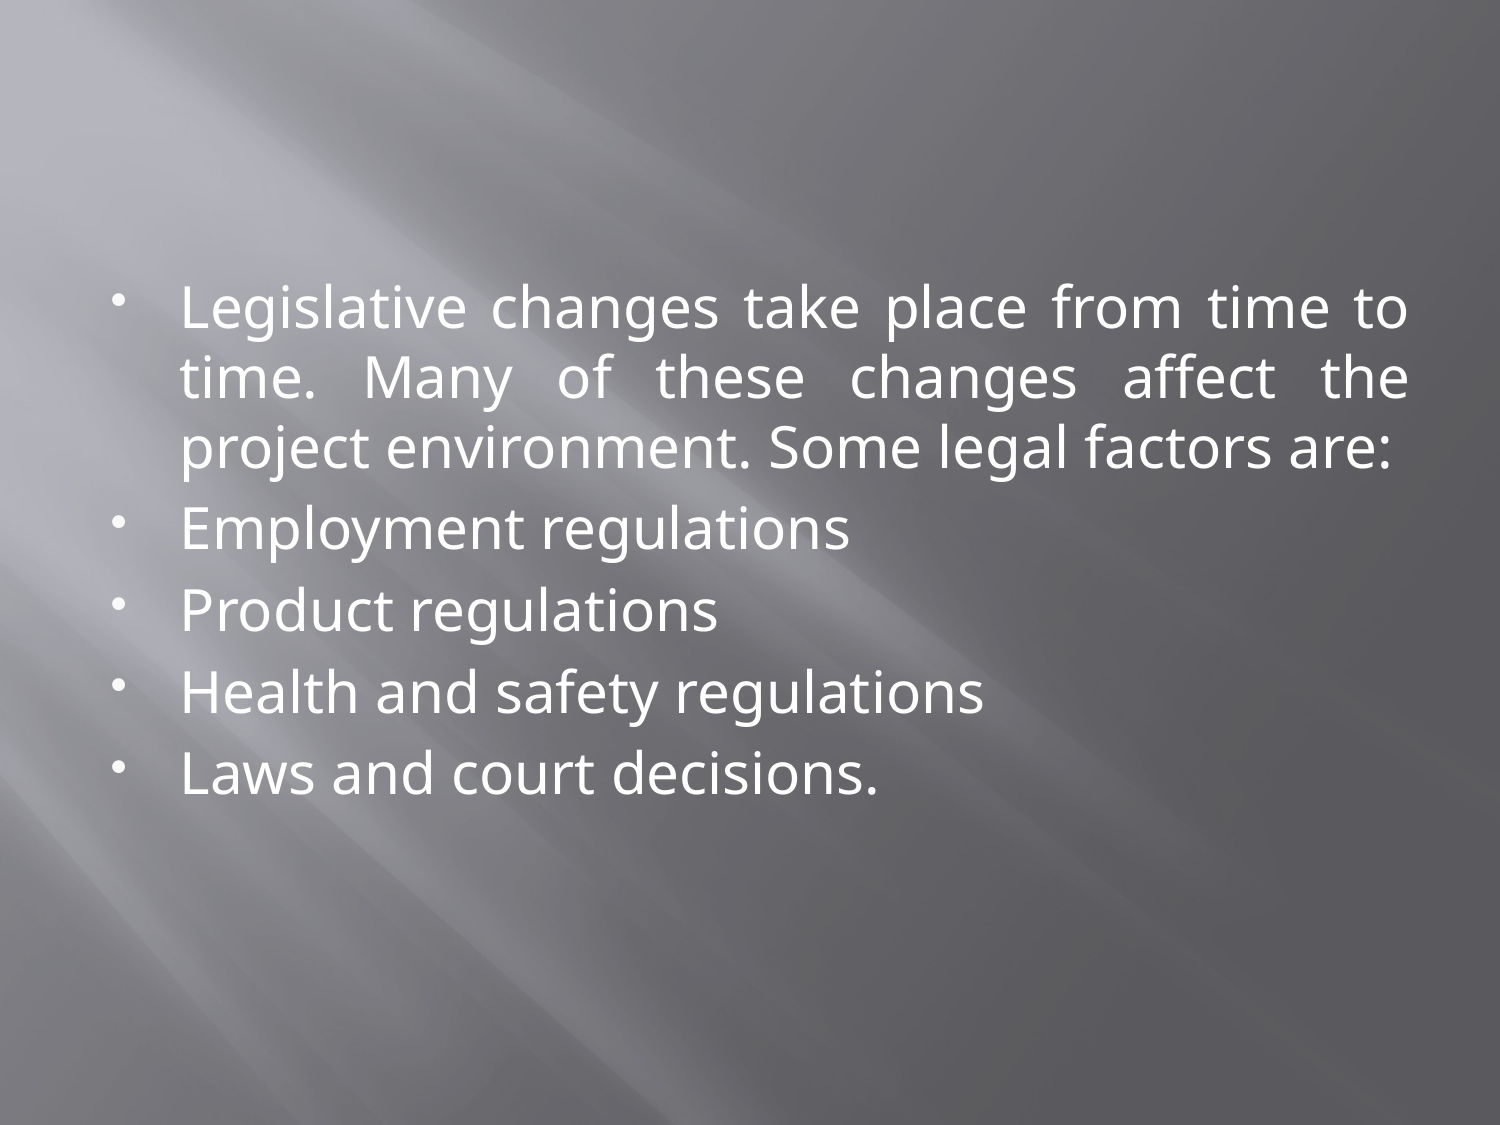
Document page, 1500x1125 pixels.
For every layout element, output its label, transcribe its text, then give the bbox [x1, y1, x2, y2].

list Legislative changes take place from time to time. Many of these changes affect the project environment. Some legal factors are: Employment regulations Product regulations Health and safety regulations Laws and court decisions. [75, 262, 1425, 1035]
